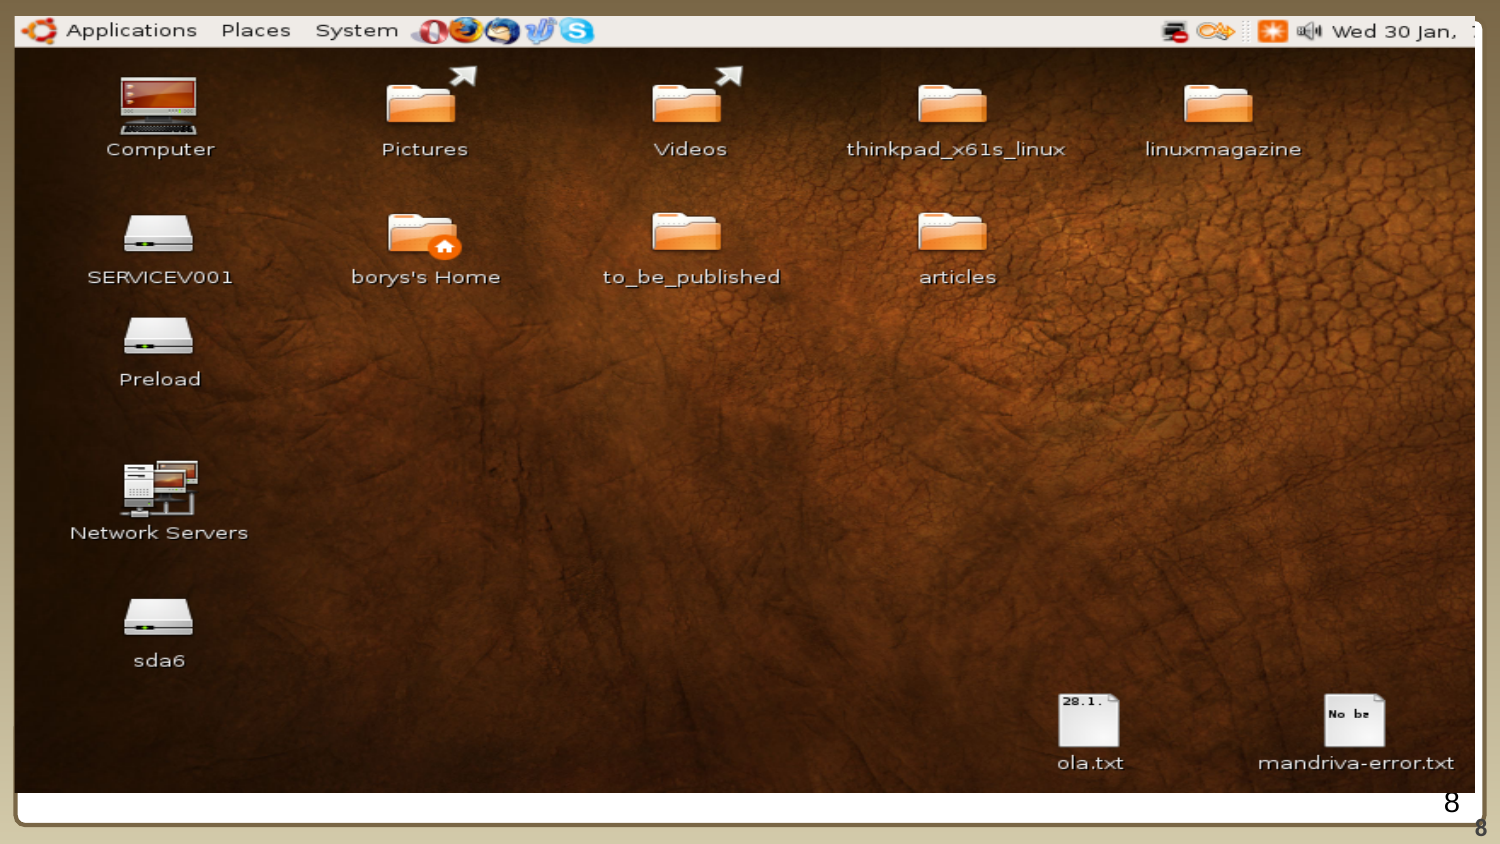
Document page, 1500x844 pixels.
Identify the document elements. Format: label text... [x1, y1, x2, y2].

slide_number ‹#› [1125, 800, 1475, 835]
picture [14, 16, 1476, 793]
